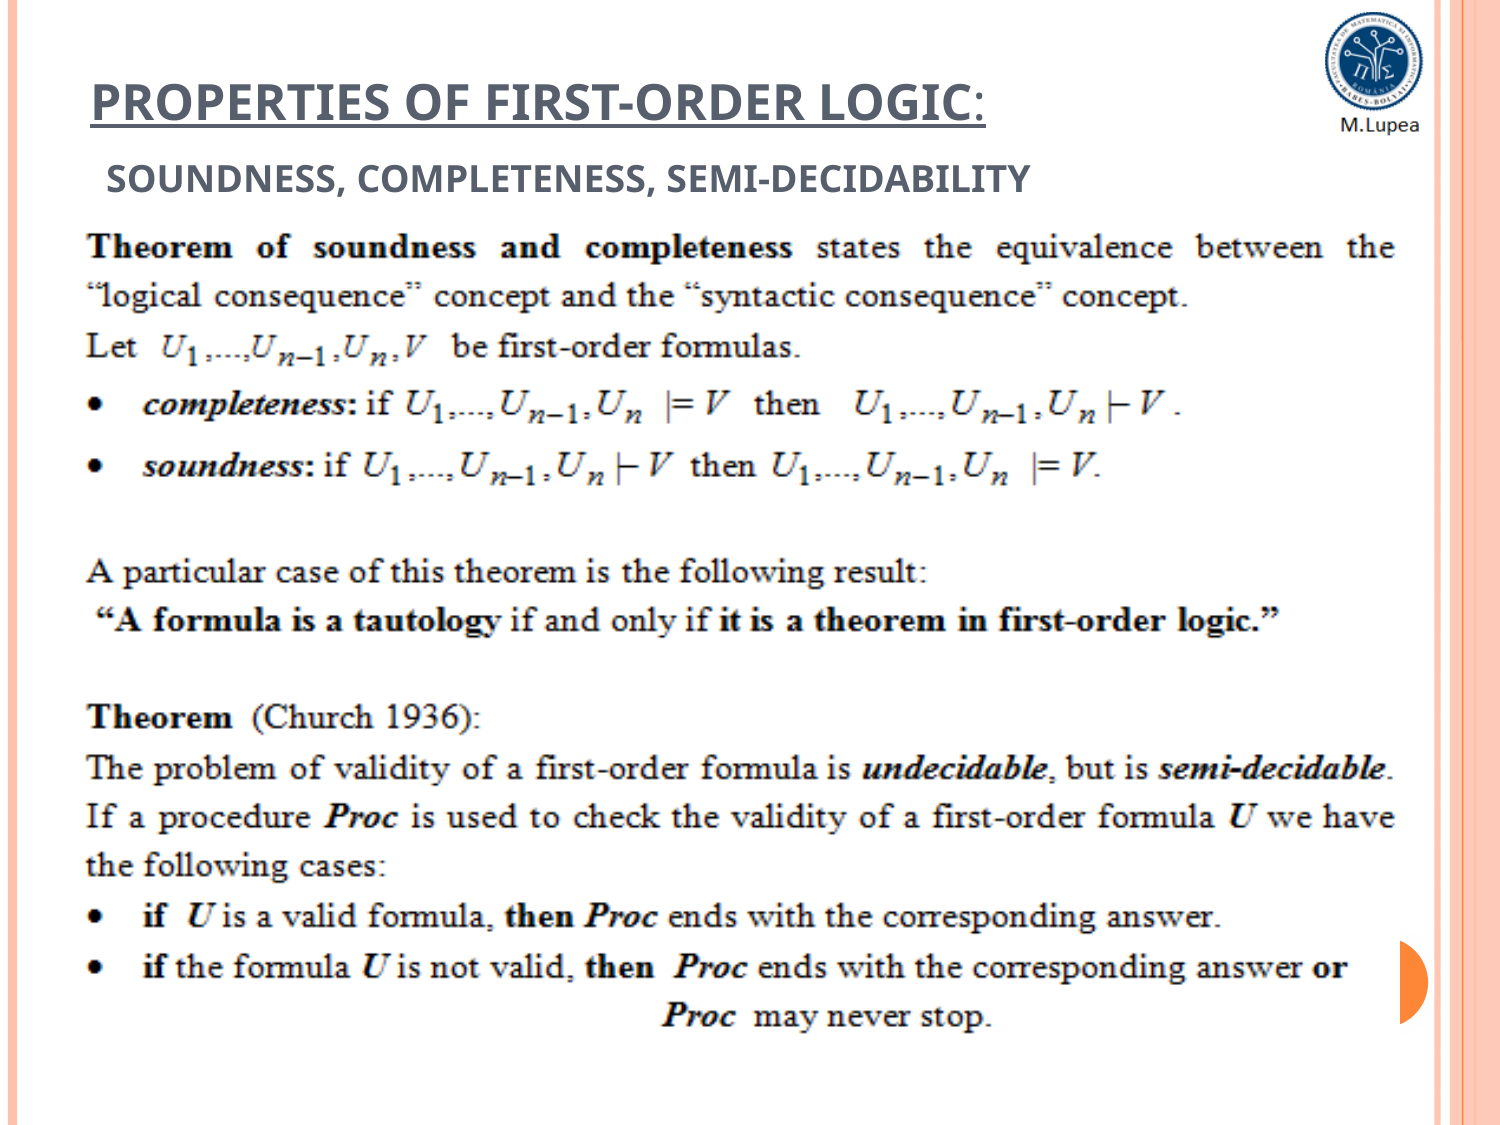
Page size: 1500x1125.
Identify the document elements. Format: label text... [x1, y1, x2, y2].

picture [1324, 12, 1429, 143]
title PROPERTIES OF FIRST-ORDER LOGIC: SOUNDNESS, COMPLETENESS, SEMI-DECIDABILITY [75, 45, 1300, 204]
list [74, 212, 1401, 1038]
